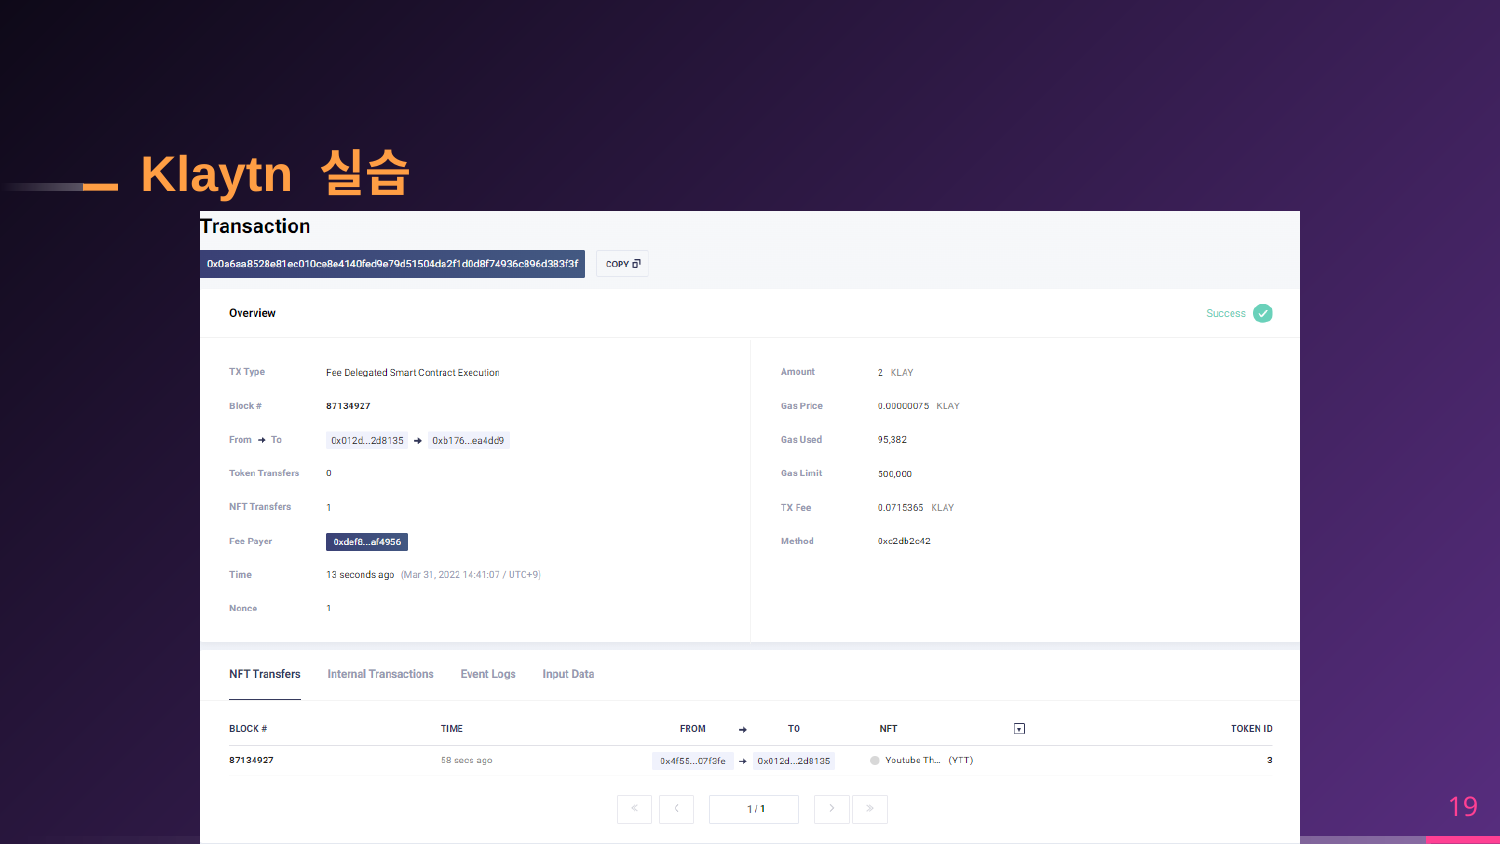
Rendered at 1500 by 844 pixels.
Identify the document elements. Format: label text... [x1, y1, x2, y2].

slide_number 19 [1426, 779, 1500, 837]
picture [200, 211, 1300, 844]
title Klaytn 실습 [140, 137, 1011, 203]
